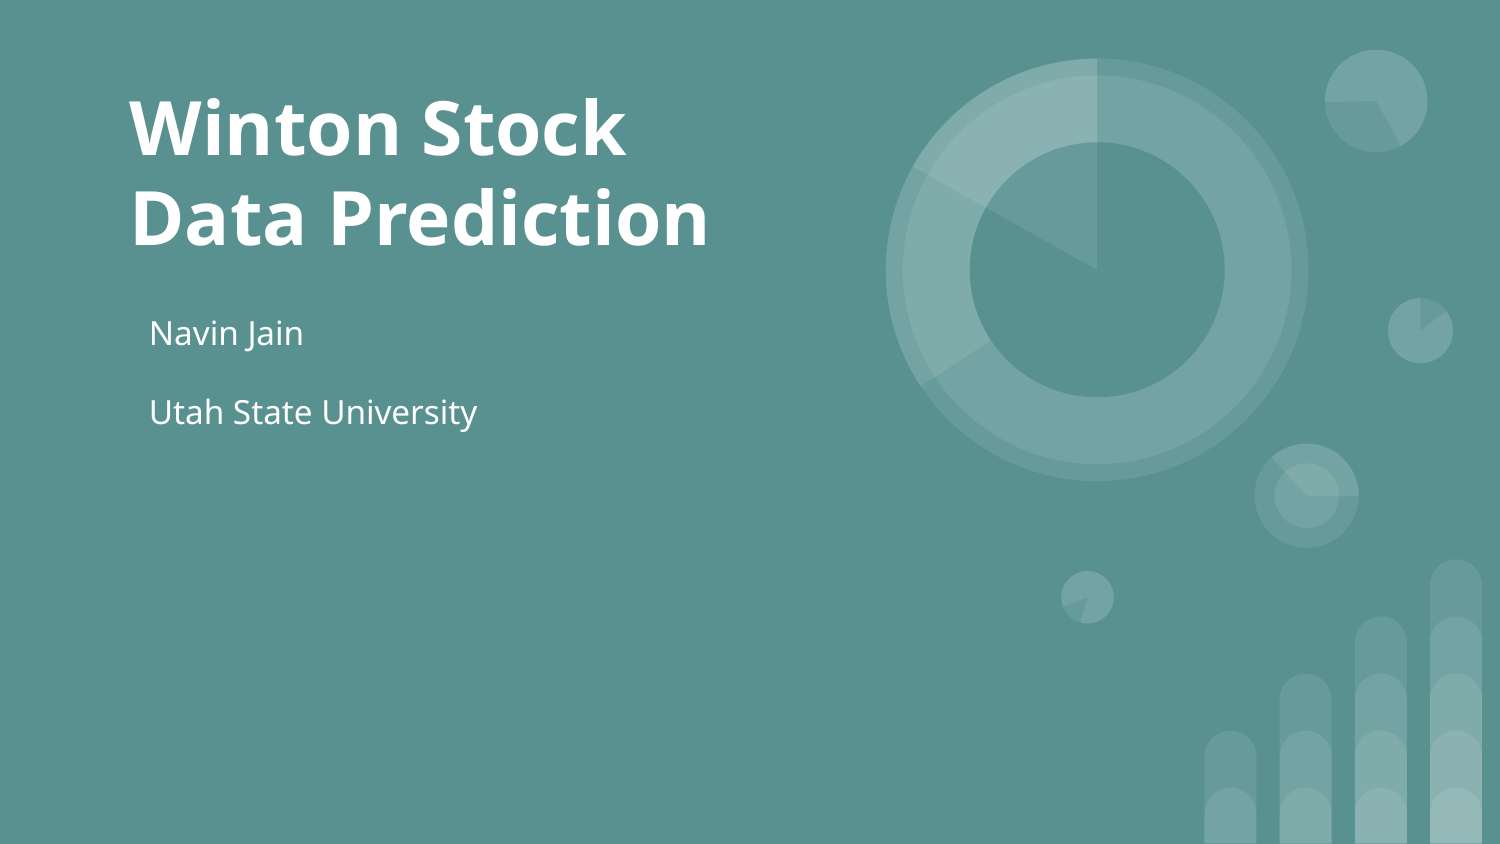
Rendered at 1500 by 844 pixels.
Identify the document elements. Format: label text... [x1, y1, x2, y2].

title Winton Stock Data Prediction [114, 16, 813, 324]
subtitle Navin Jain Utah State University [133, 296, 830, 449]
